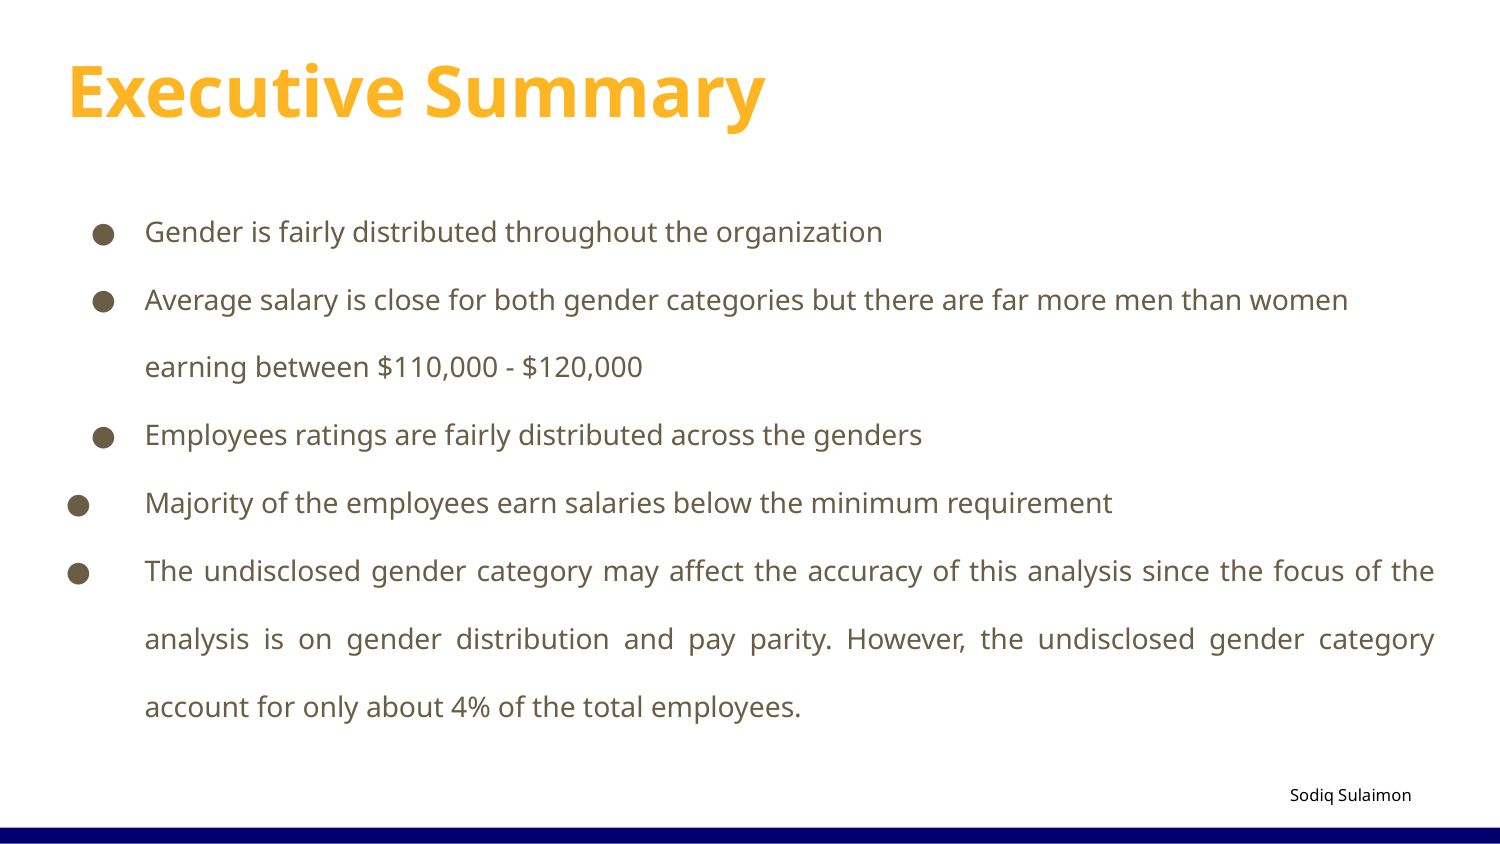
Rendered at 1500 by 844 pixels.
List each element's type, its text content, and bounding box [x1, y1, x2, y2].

list Gender is fairly distributed throughout the organization Average salary is close for both gender categories but there are far more men than women earning between $110,000 - $120,000 Employees ratings are fairly distributed across the genders Majority of the employees earn salaries below the minimum requirement The undisclosed gender category may affect the accuracy of this analysis since the focus of the analysis is on gender distribution and pay parity. However, the undisclosed gender category account for only about 4% of the total employees. [51, 165, 1450, 751]
title Executive Summary [51, 31, 1449, 148]
